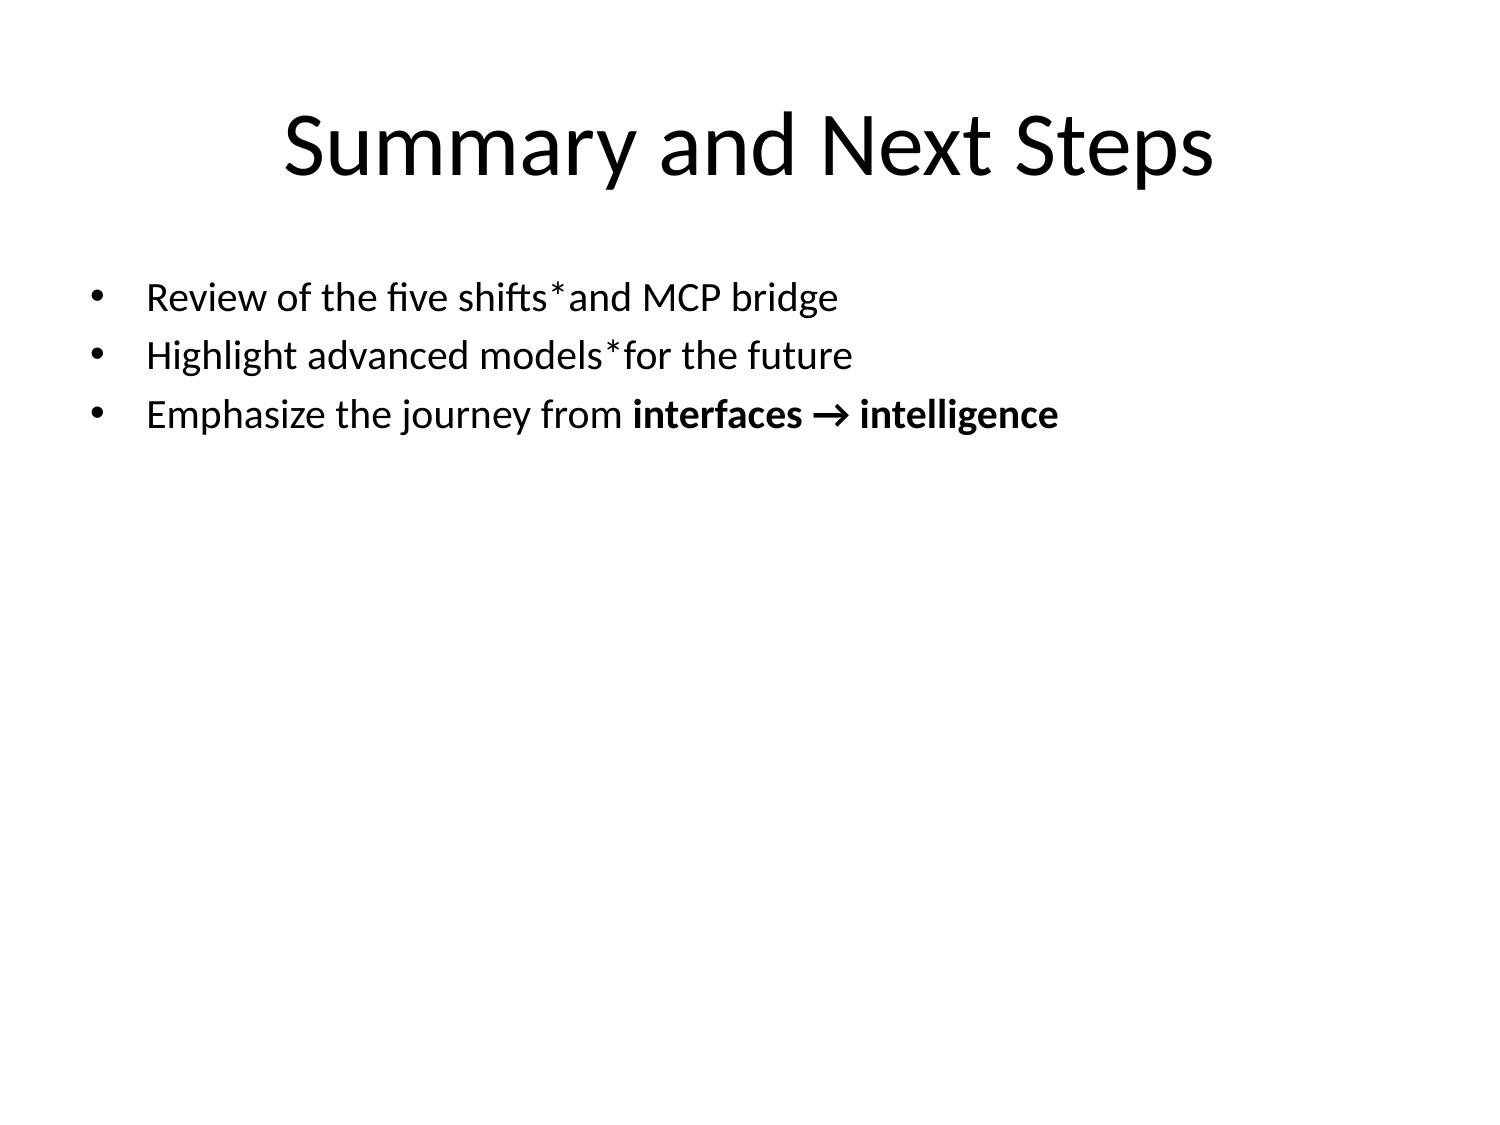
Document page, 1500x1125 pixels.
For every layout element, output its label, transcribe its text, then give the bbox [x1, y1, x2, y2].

list Review of the five shifts*and MCP bridge Highlight advanced models*for the future Emphasize the journey from interfaces → intelligence [75, 262, 1425, 1005]
title Summary and Next Steps [75, 45, 1425, 233]
